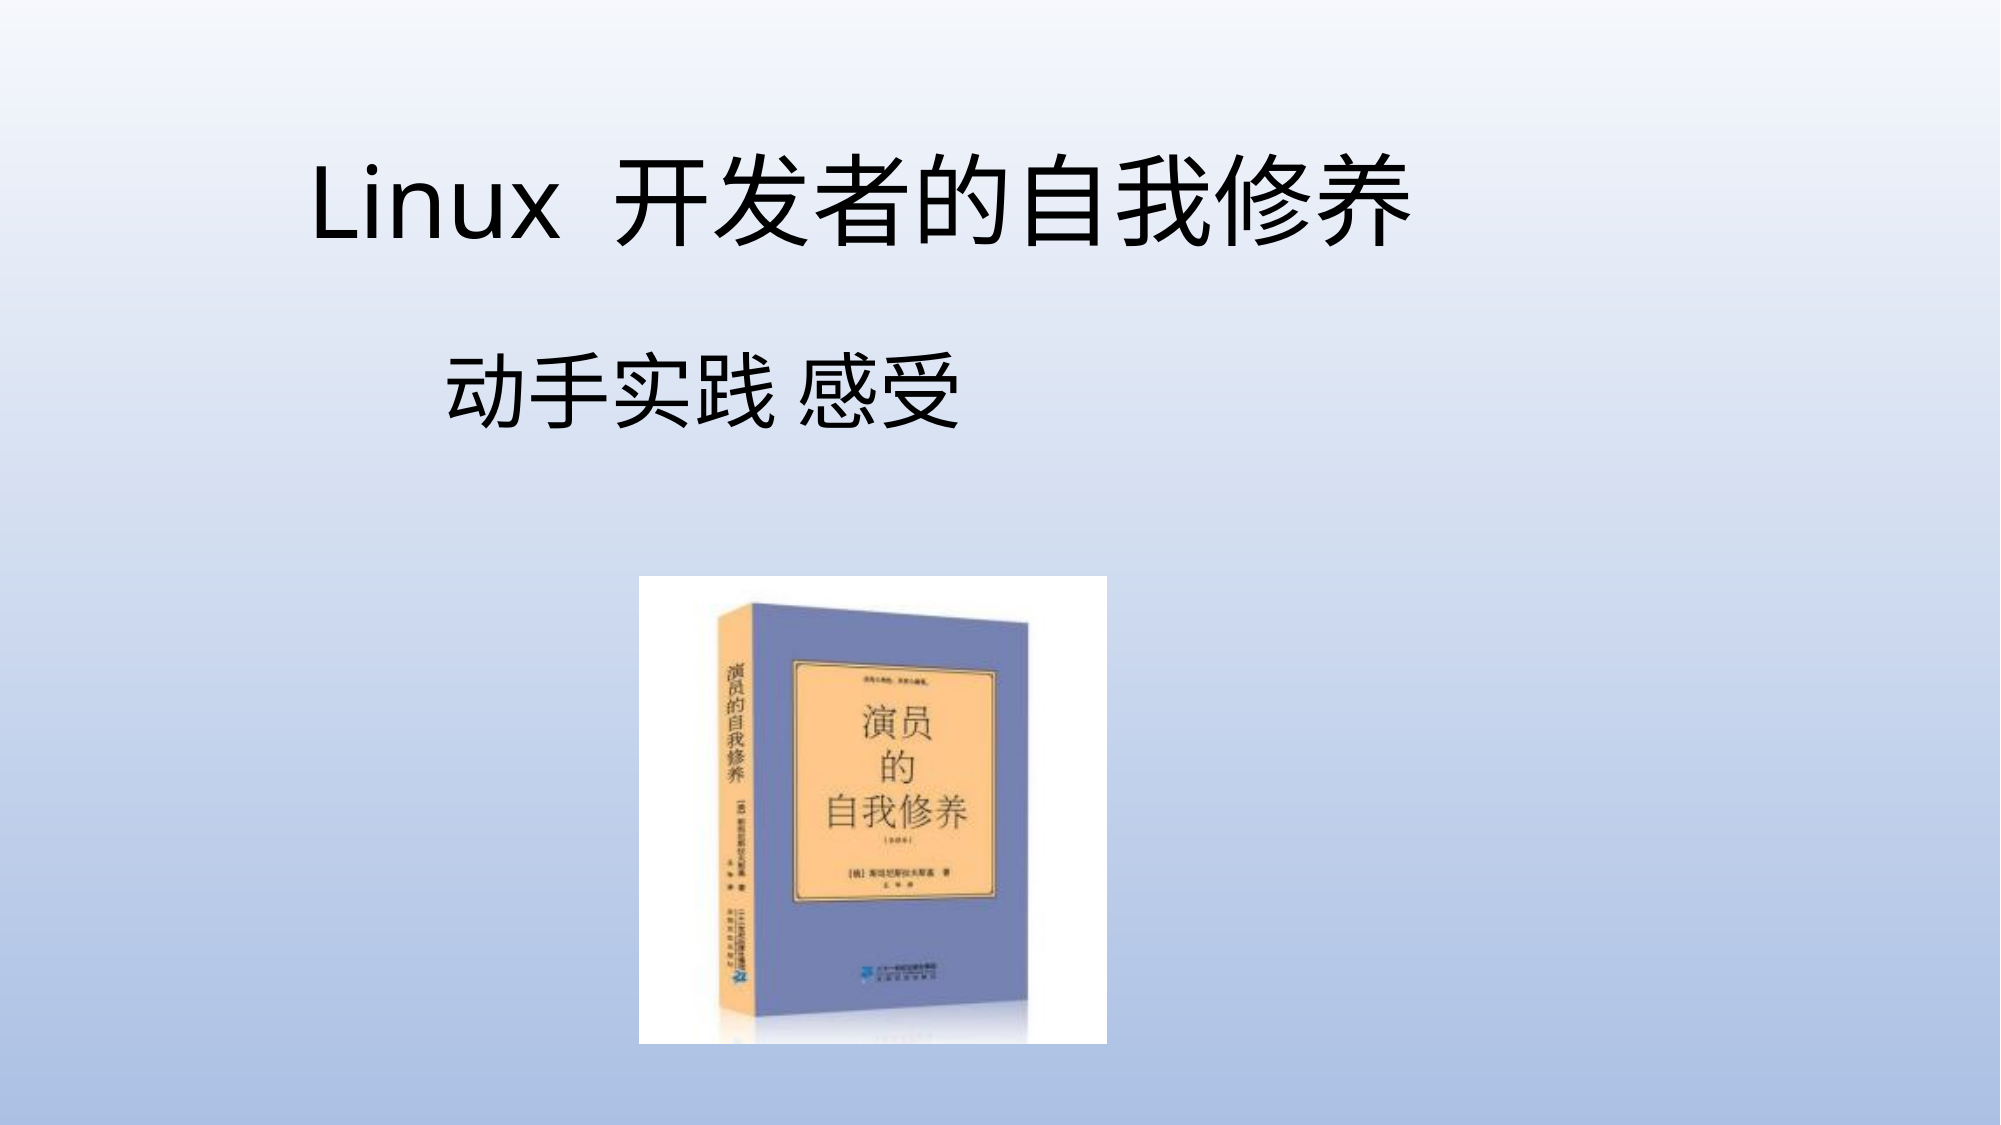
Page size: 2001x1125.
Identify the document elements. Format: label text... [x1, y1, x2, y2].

picture [639, 576, 1107, 1044]
title Linux 开发者的自我修养 动手实践 感受 [292, 109, 1447, 639]
